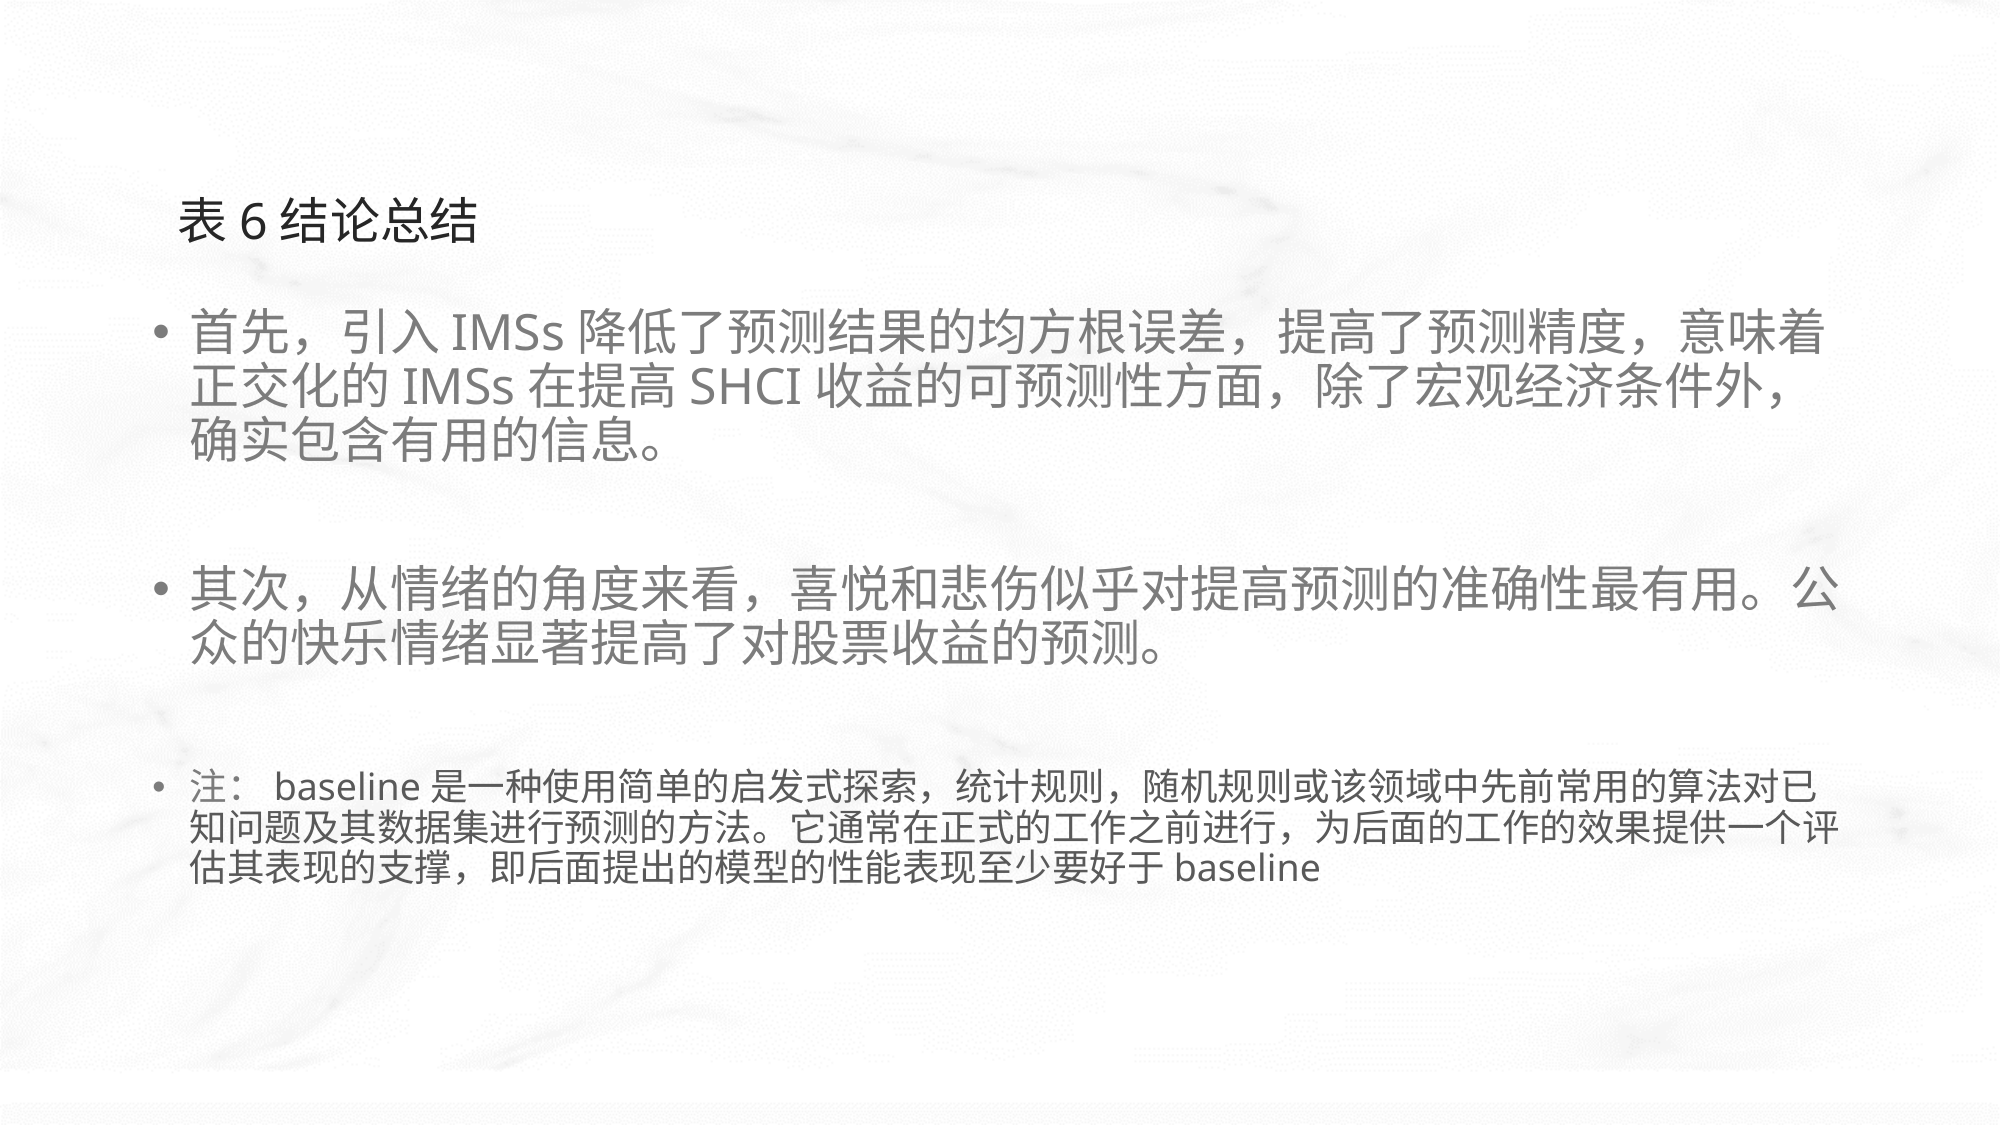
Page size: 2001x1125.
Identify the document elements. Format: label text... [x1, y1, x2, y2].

list 首先，引入IMSs降低了预测结果的均方根误差，提高了预测精度，意味着正交化的IMSs在提高SHCI收益的可预测性方面，除了宏观经济条件外，确实包含有用的信息。 其次，从情绪的角度来看，喜悦和悲伤似乎对提高预测的准确性最有用。公众的快乐情绪显著提高了对股票收益的预测。 注：baseline是一种使用简单的启发式探索，统计规则，随机规则或该领域中先前常用的算法对已知问题及其数据集进行预测的方法。它通常在正式的工作之前进行，为后面的工作的效果提供一个评估其表现的支撑，即后面提出的模型的性能表现至少要好于baseline [137, 299, 1863, 1014]
text_box 表6结论总结 [162, 182, 495, 258]
